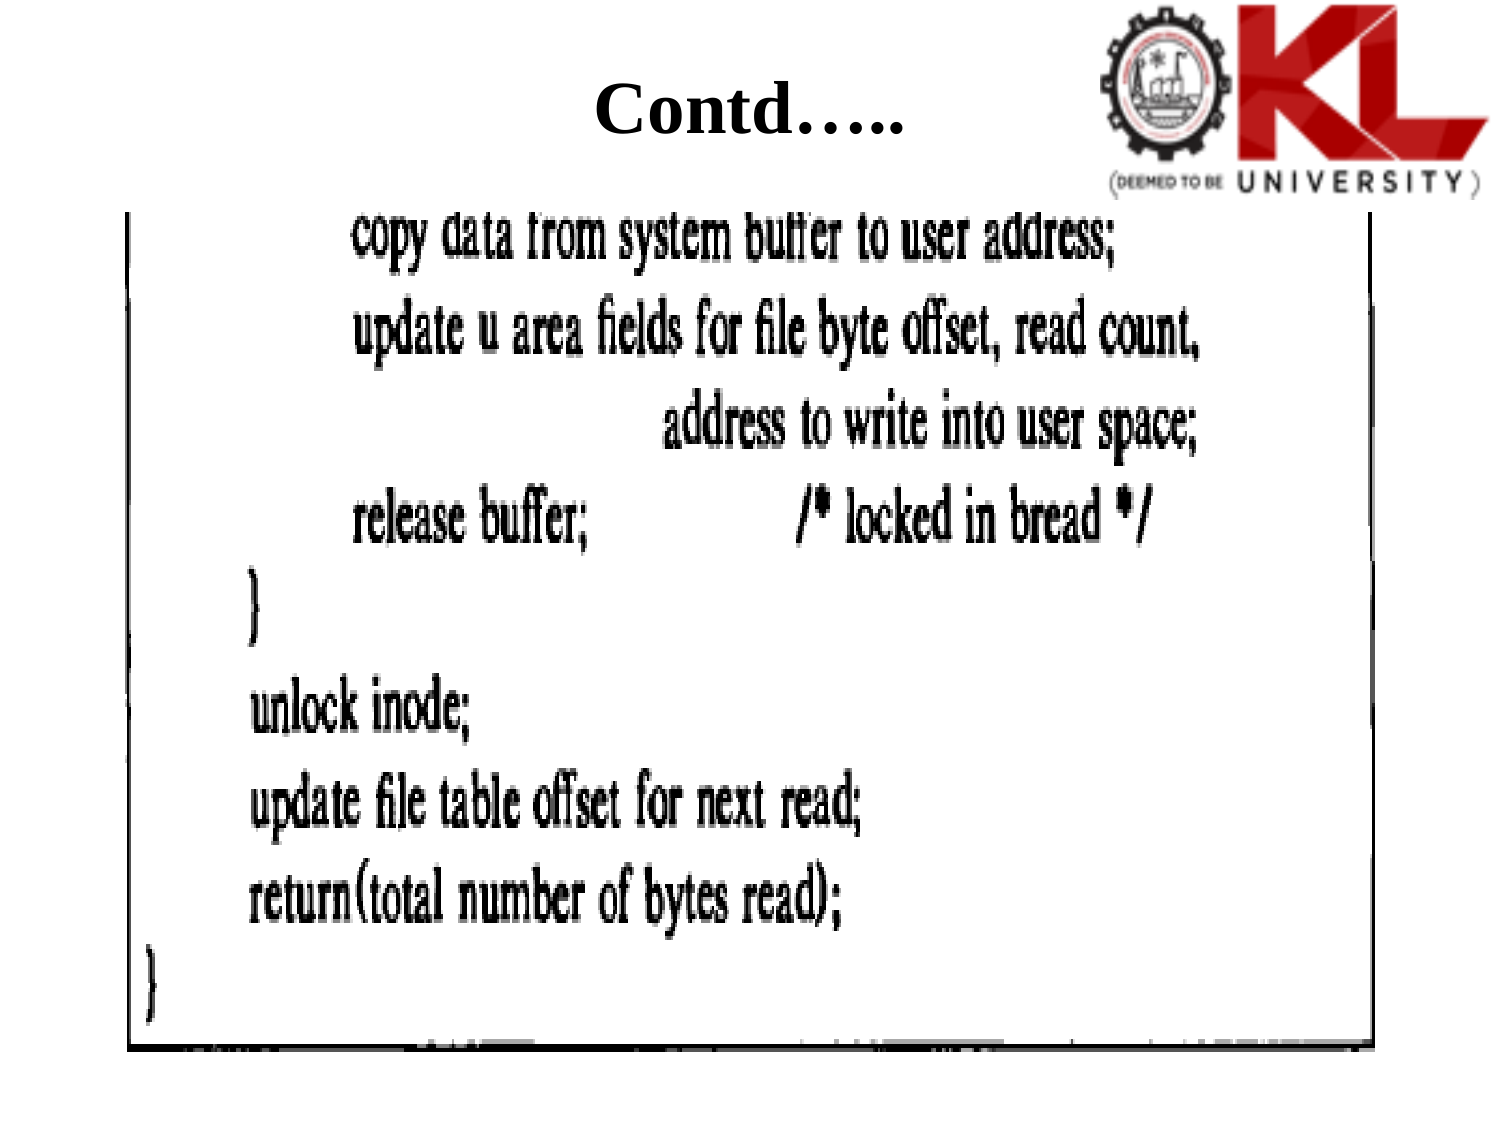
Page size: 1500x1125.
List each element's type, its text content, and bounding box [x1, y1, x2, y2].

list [124, 212, 1376, 1057]
title Contd….. [75, 45, 1094, 163]
picture [1099, 0, 1500, 201]
